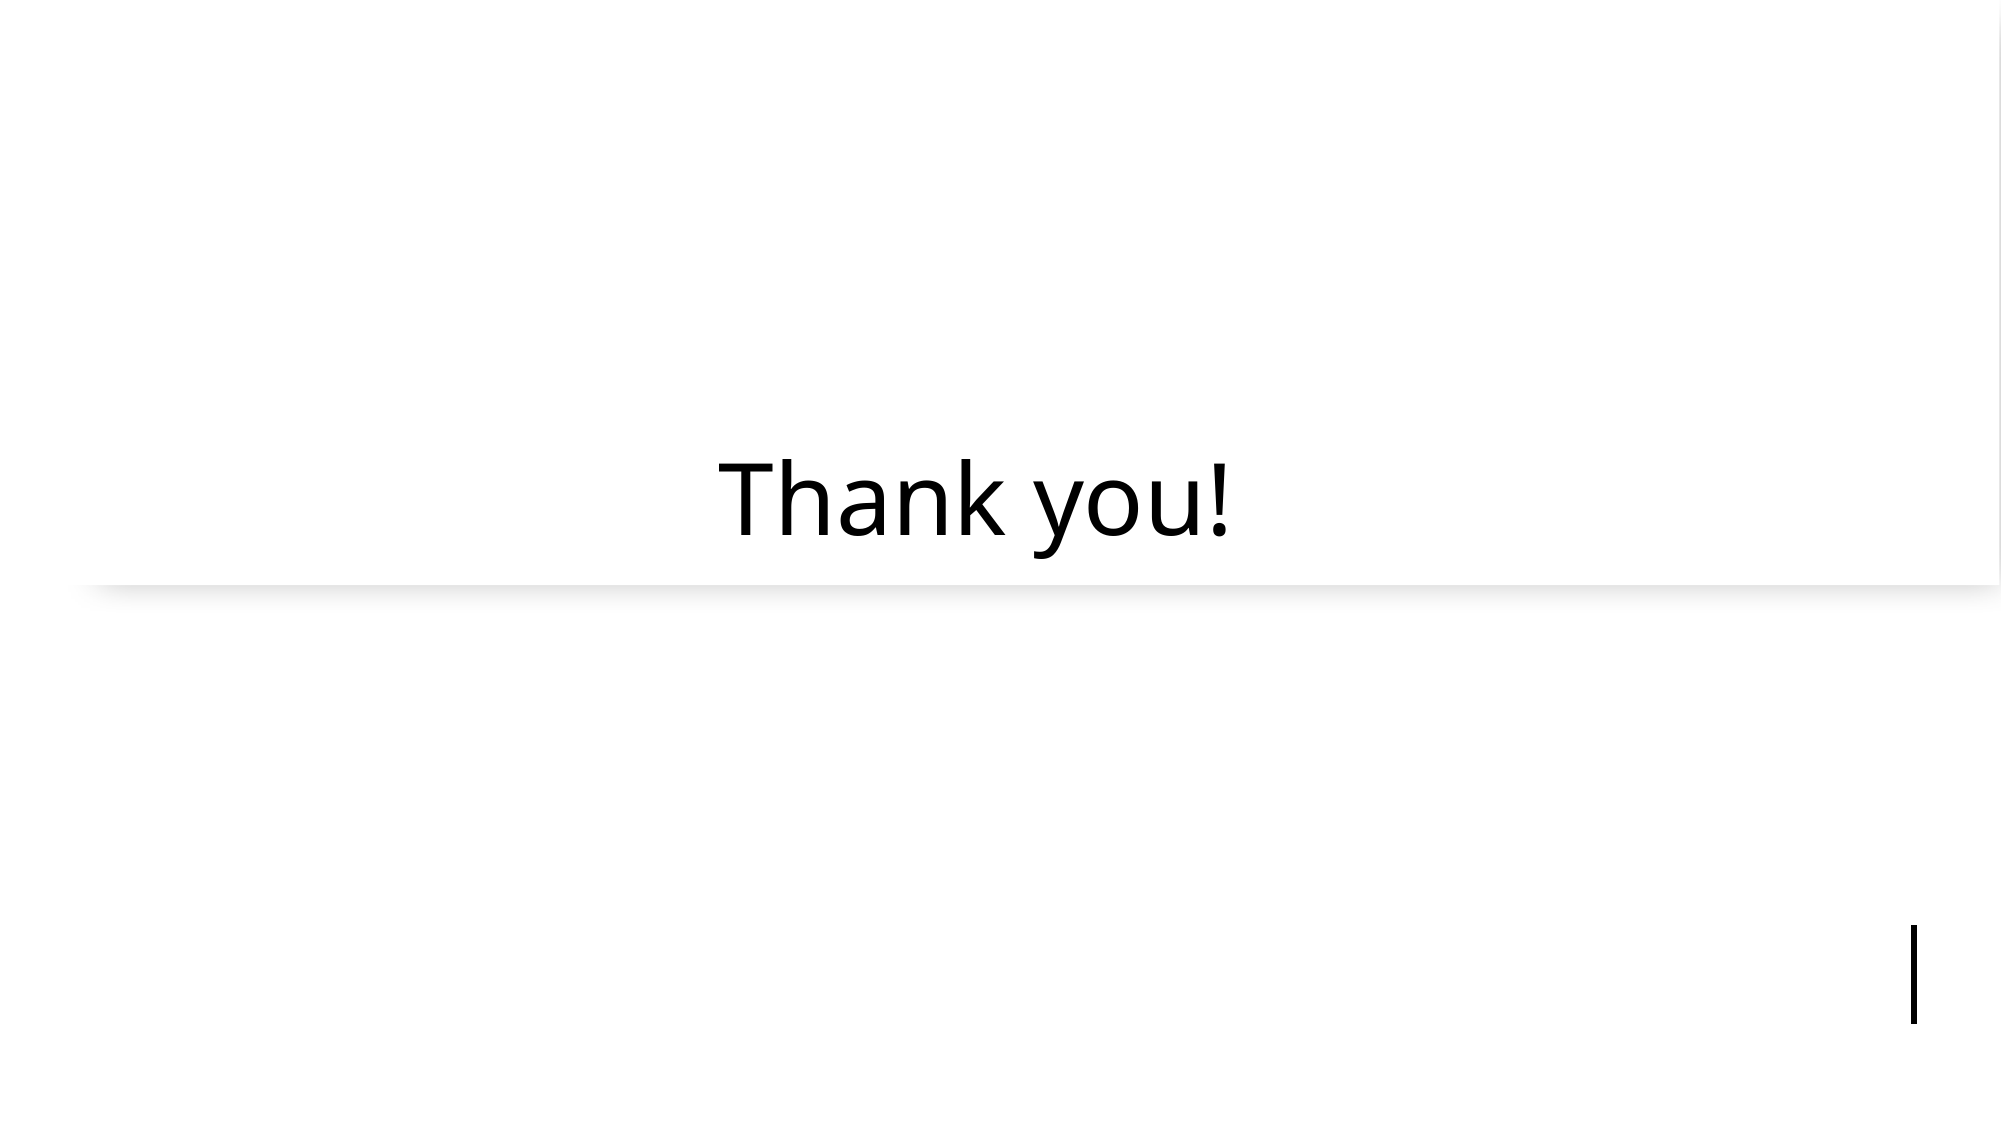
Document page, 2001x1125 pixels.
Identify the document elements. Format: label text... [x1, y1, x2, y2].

title Thank you! [124, 139, 1828, 564]
